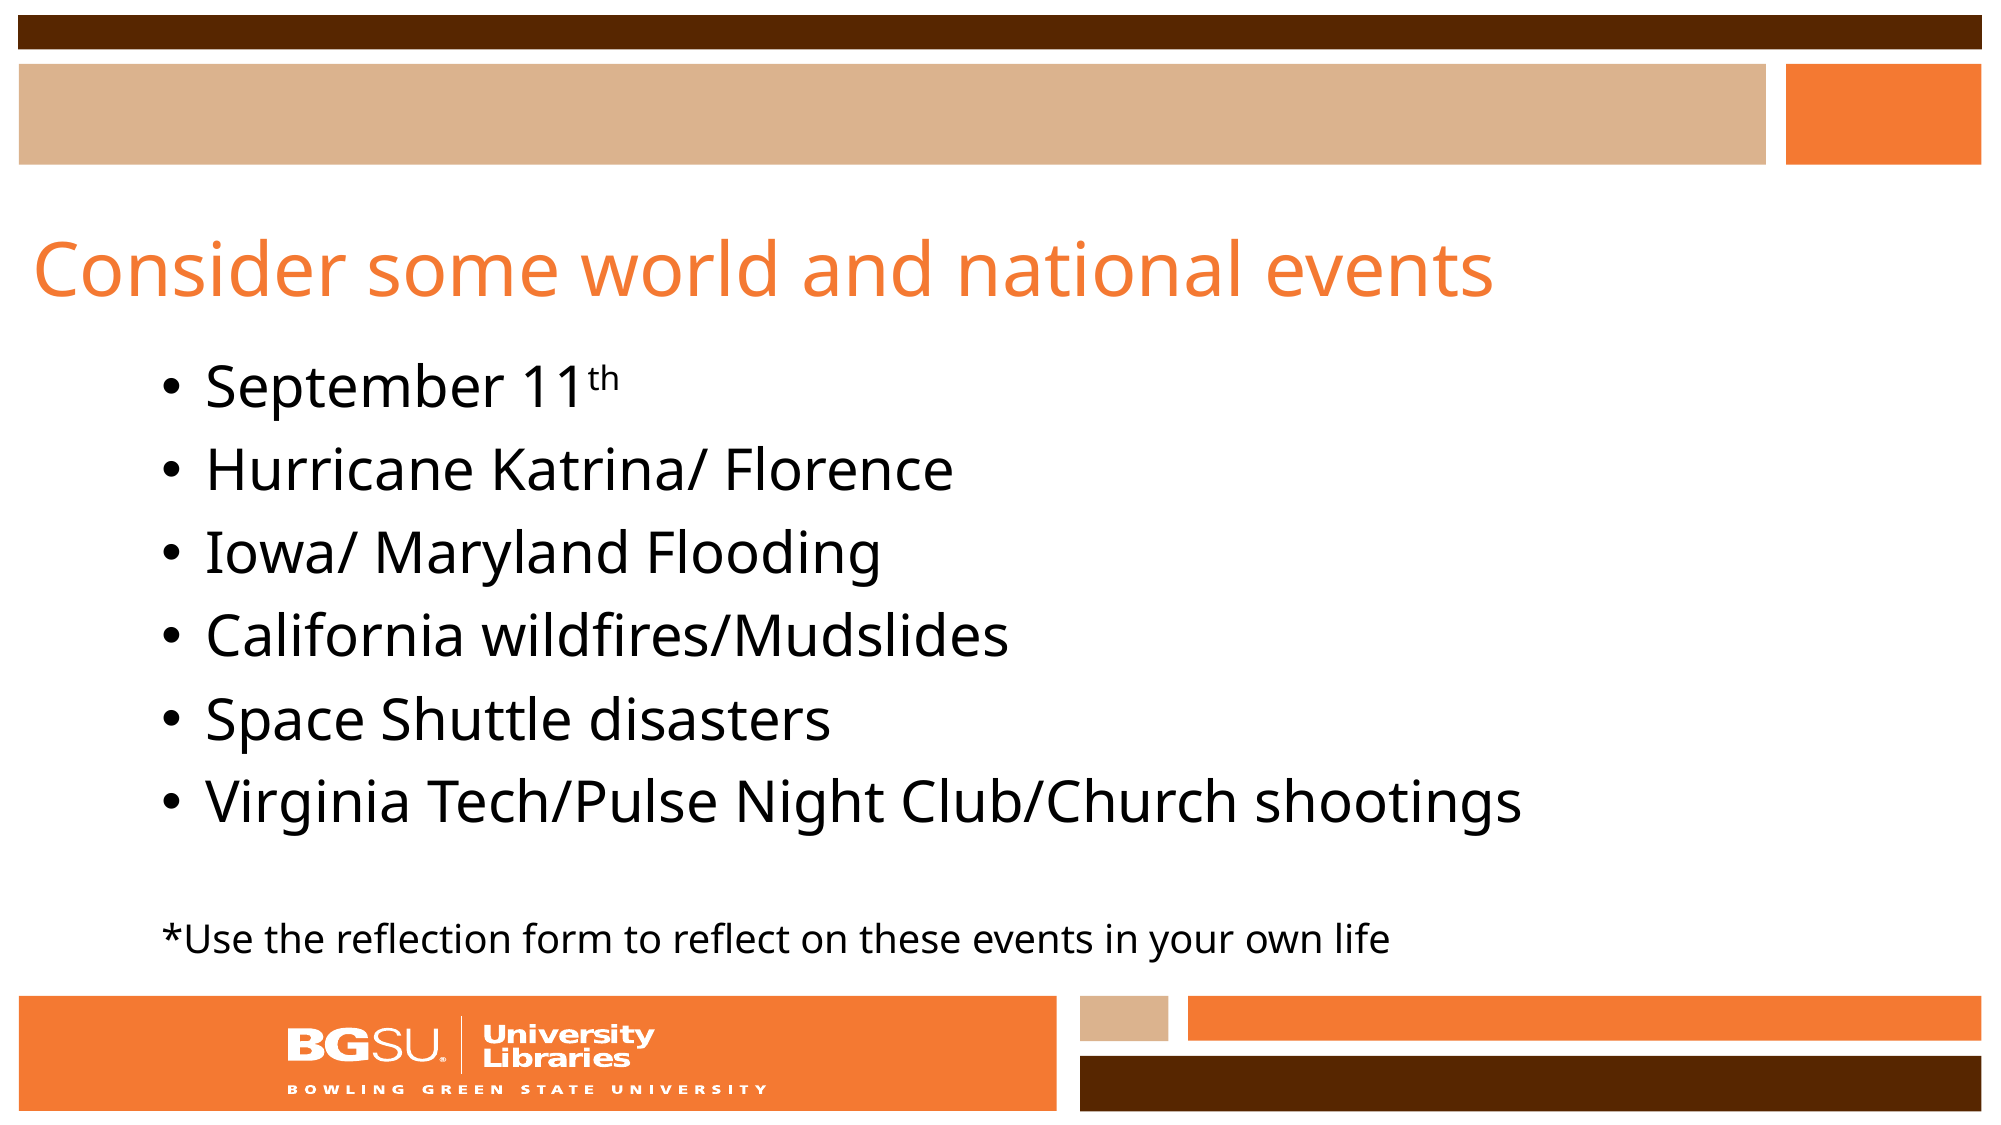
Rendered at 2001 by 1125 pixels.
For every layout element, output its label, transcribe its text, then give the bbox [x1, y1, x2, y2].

title Consider some world and national events [17, 175, 1876, 349]
list September 11th Hurricane Katrina/ Florence Iowa/ Maryland Flooding California wildfires/Mudslides Space Shuttle disasters Virginia Tech/Pulse Night Club/Church shootings *Use the reflection form to reflect on these events in your own life [146, 350, 1876, 973]
